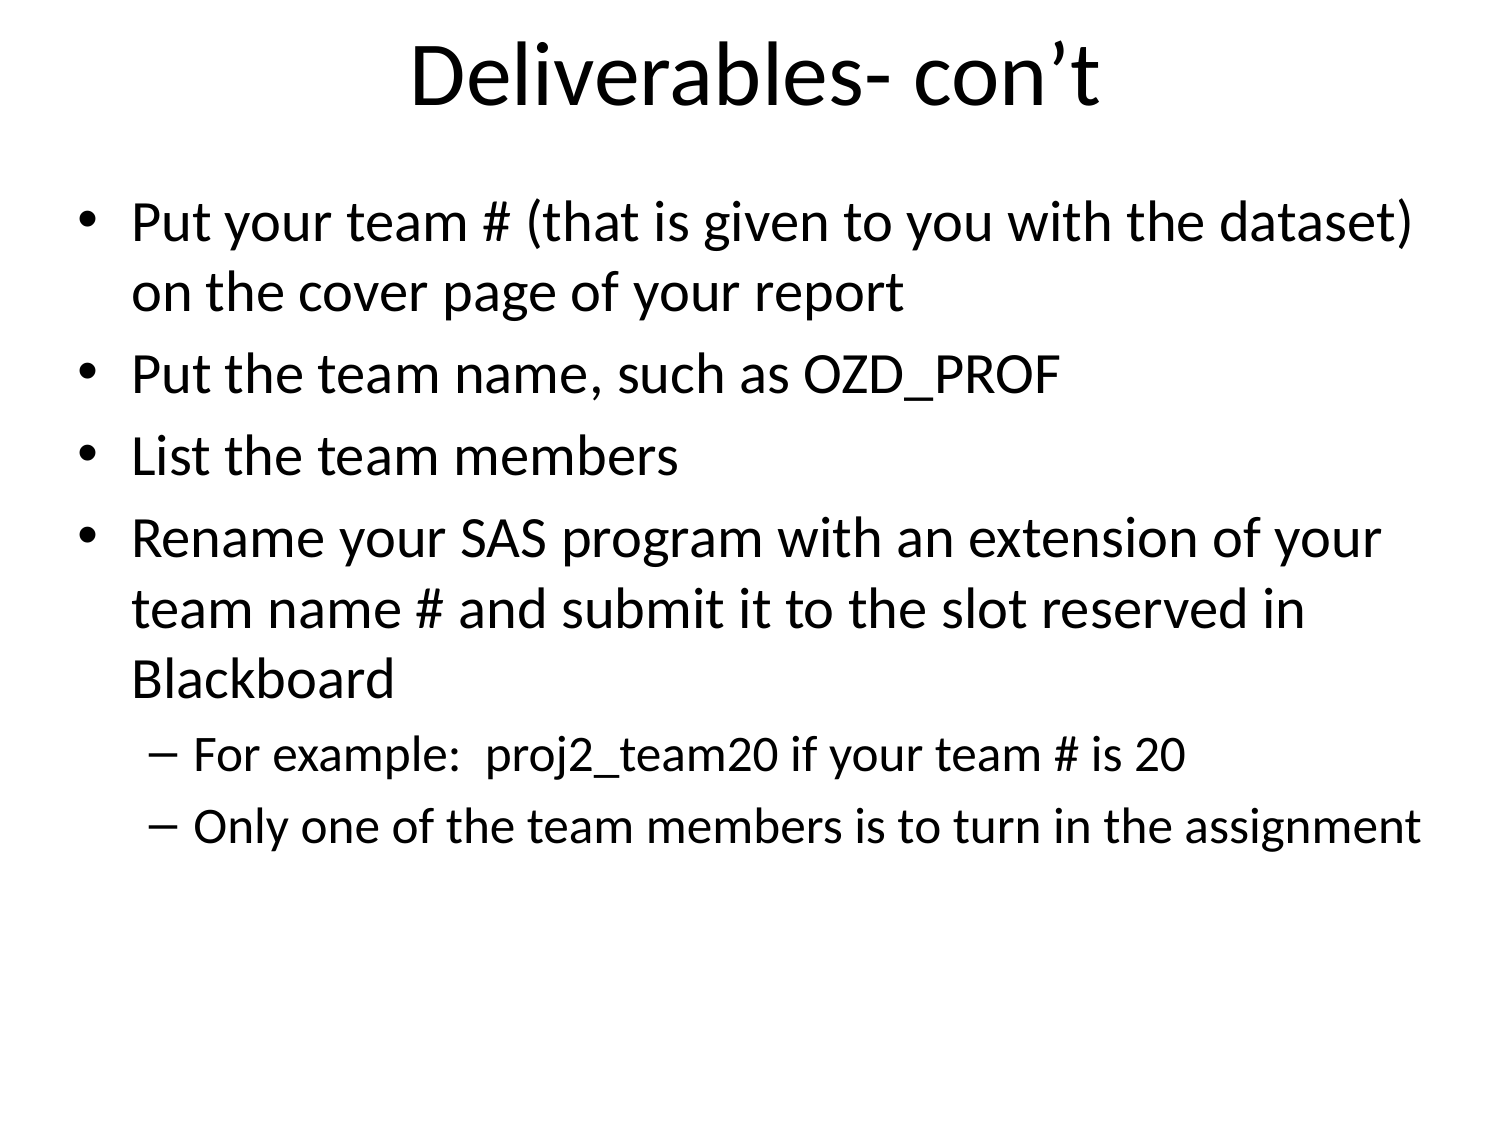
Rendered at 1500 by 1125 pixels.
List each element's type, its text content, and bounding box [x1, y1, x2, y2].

list Put your team # (that is given to you with the dataset) on the cover page of your report Put the team name, such as OZD_PROF List the team members Rename your SAS program with an extension of your team name # and submit it to the slot reserved in Blackboard For example: proj2_team20 if your team # is 20 Only one of the team members is to turn in the assignment [62, 174, 1450, 918]
title Deliverables- con’t [81, 0, 1432, 163]
